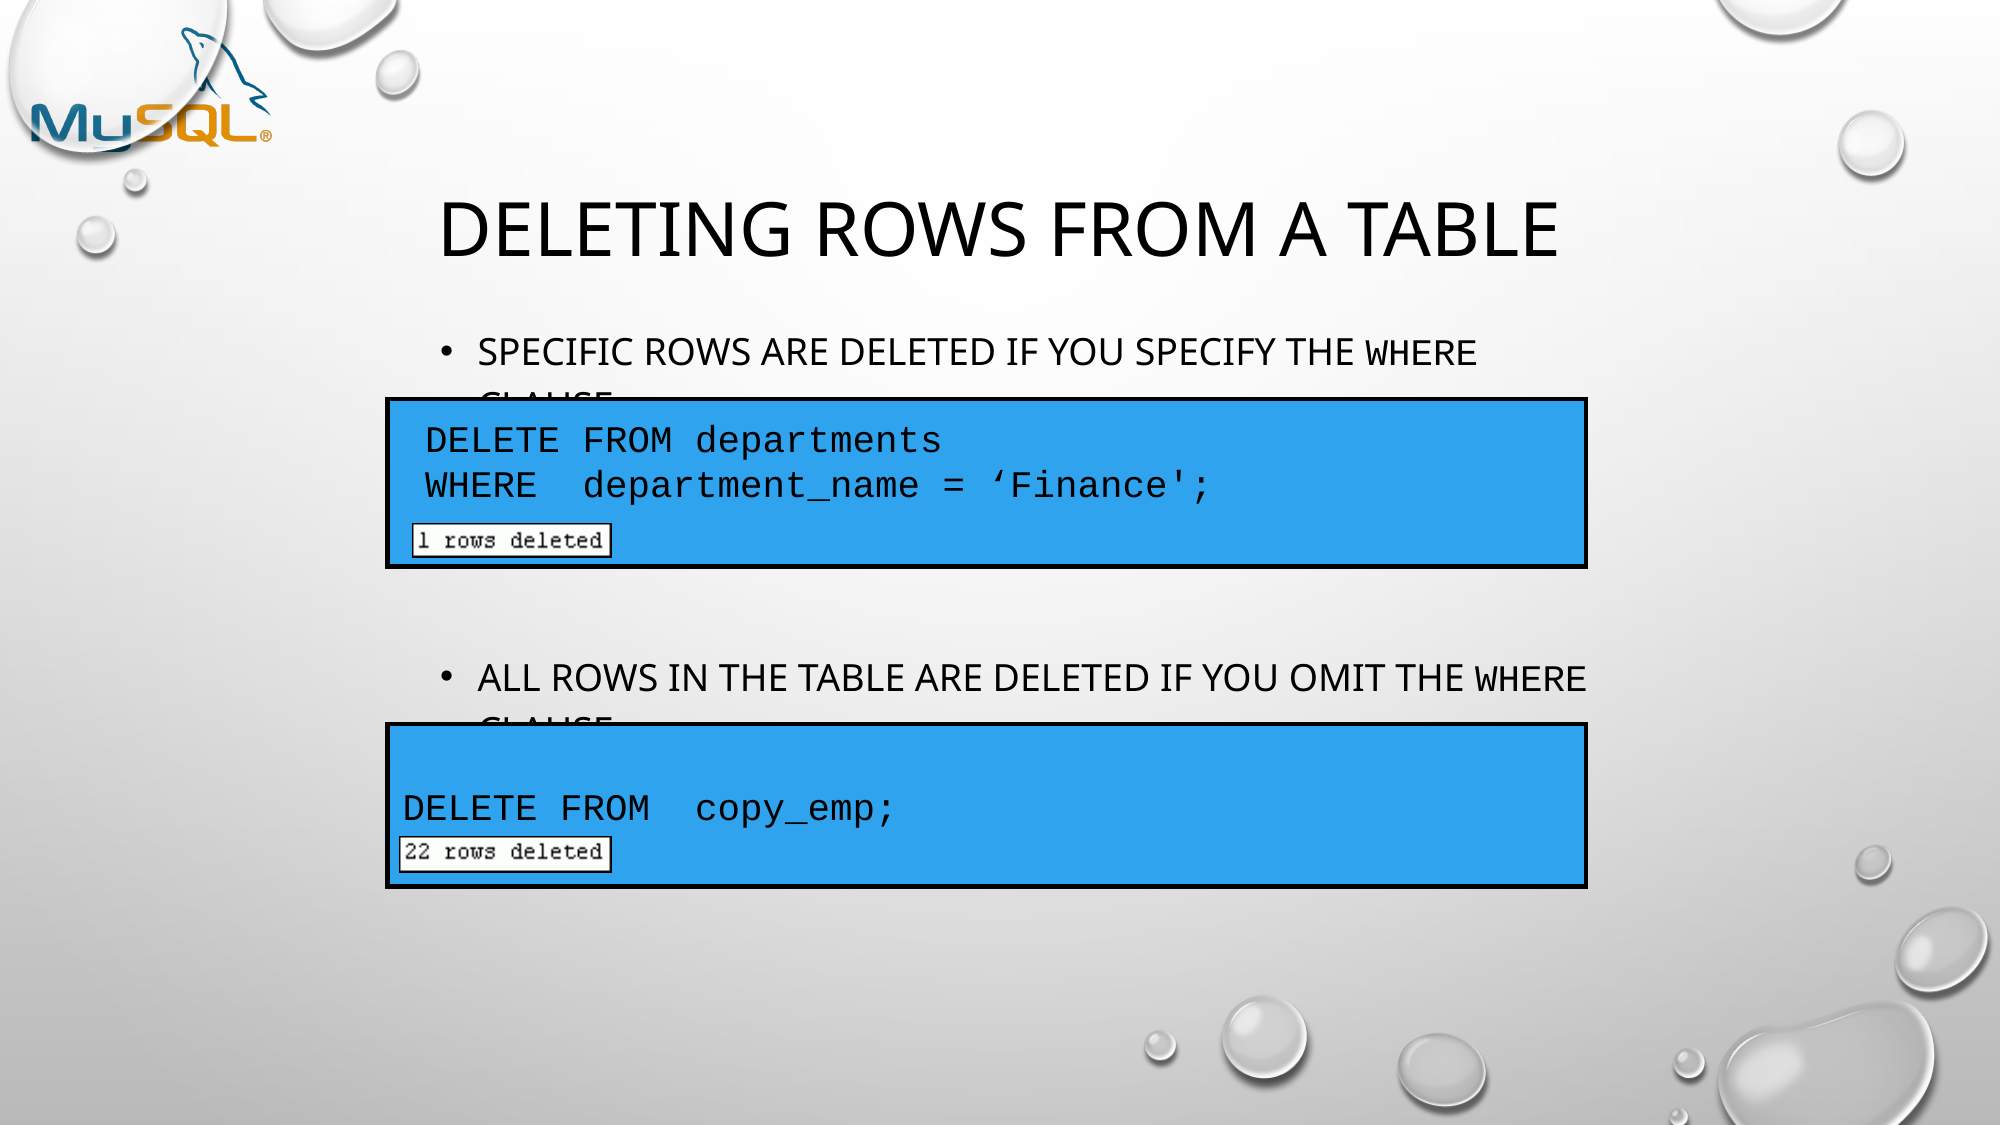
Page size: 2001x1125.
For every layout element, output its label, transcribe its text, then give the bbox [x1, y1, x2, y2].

title Deleting Rows from a Table [149, 101, 1851, 364]
text_box DELETE FROM copy_emp; [387, 723, 1586, 887]
text_box DELETE FROM departments WHERE department_name = ‘Finance'; [387, 398, 1586, 567]
list Specific rows are deleted if you specify the WHERE clause: All rows in the table are deleted if you omit the WHERE clause: [350, 311, 1649, 712]
picture [0, 0, 2000, 1125]
